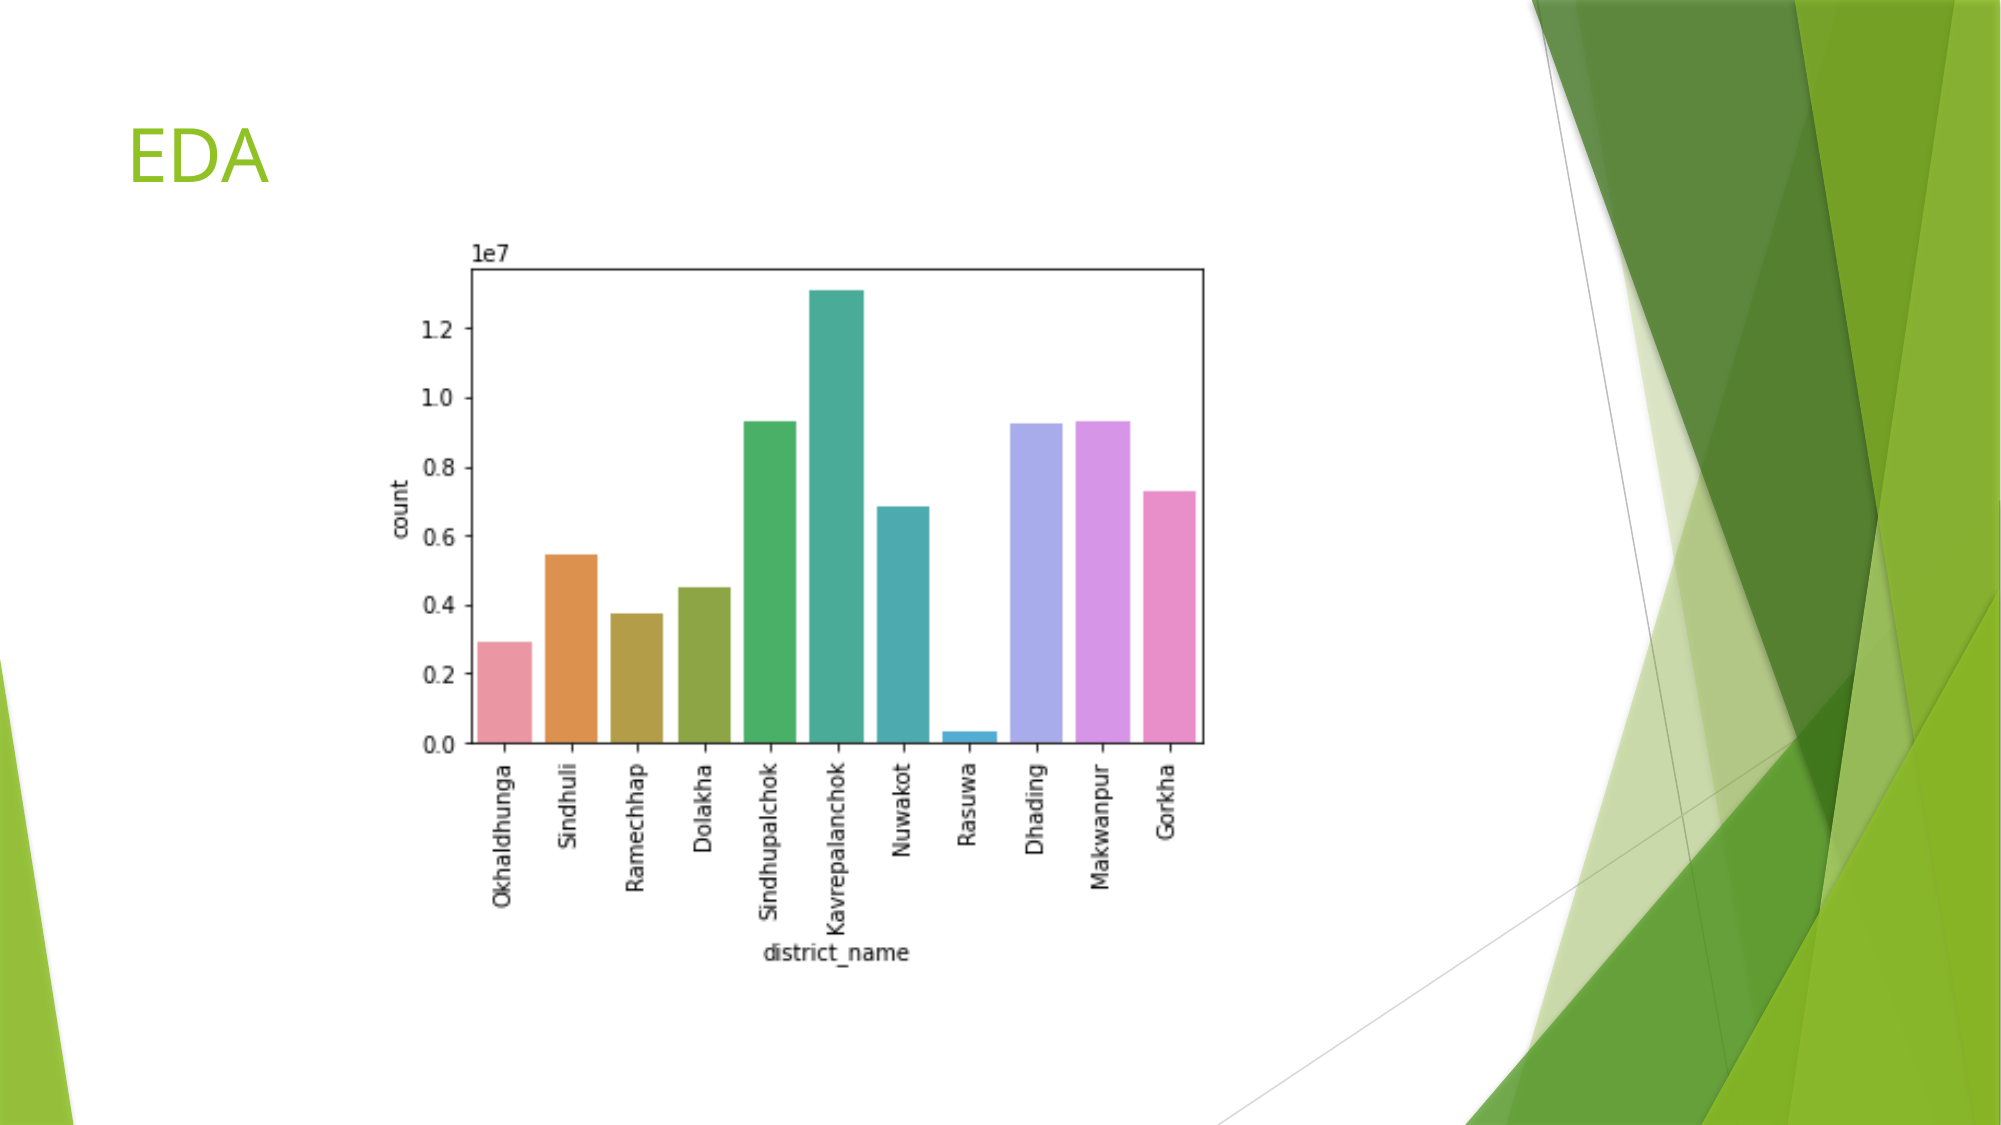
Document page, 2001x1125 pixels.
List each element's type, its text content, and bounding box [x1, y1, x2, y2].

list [346, 233, 1288, 981]
title EDA [111, 99, 1522, 317]
